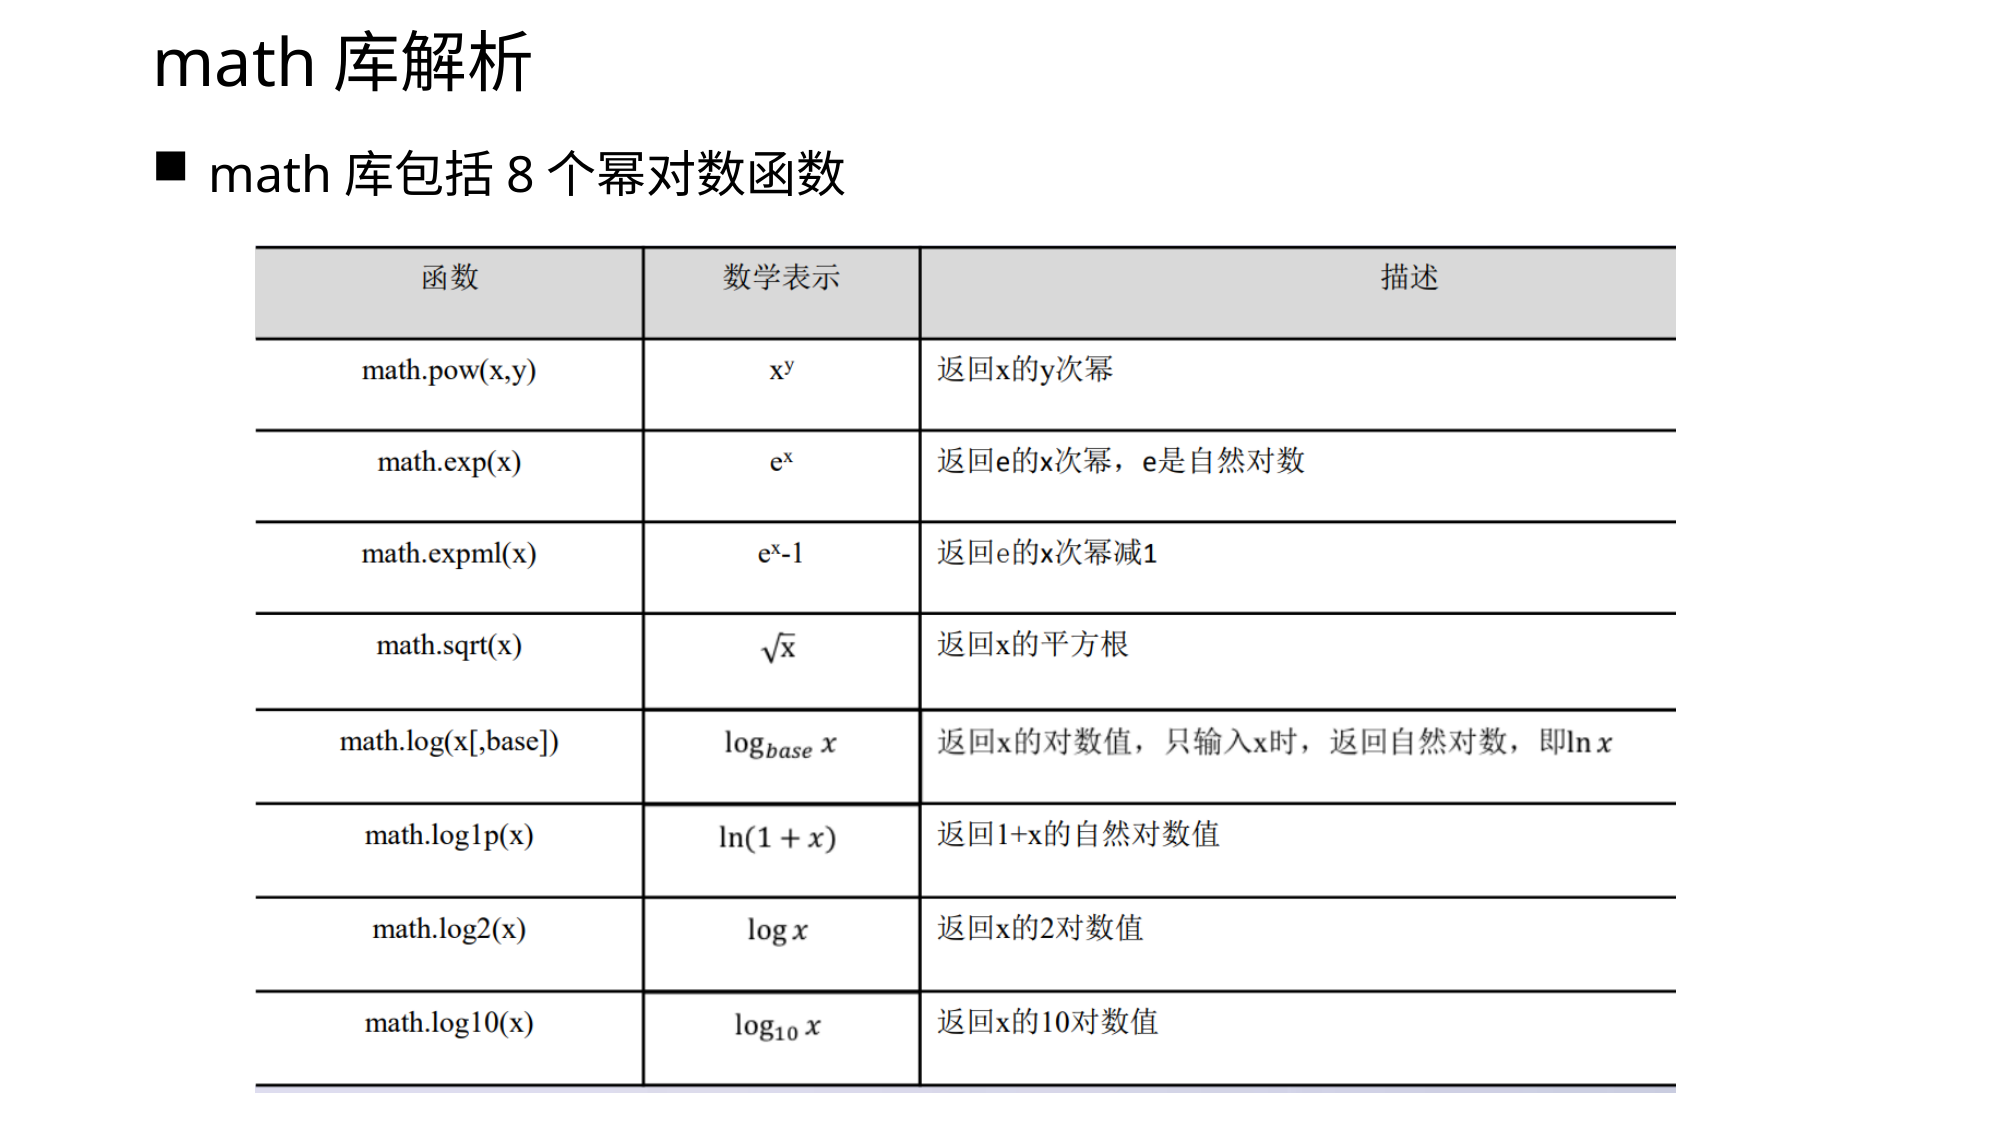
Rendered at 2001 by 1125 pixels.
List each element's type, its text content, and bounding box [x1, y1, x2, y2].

picture [255, 245, 1676, 1093]
title math库解析 [137, 13, 1294, 116]
text_box math库包括8个幂对数函数 [137, 135, 966, 211]
